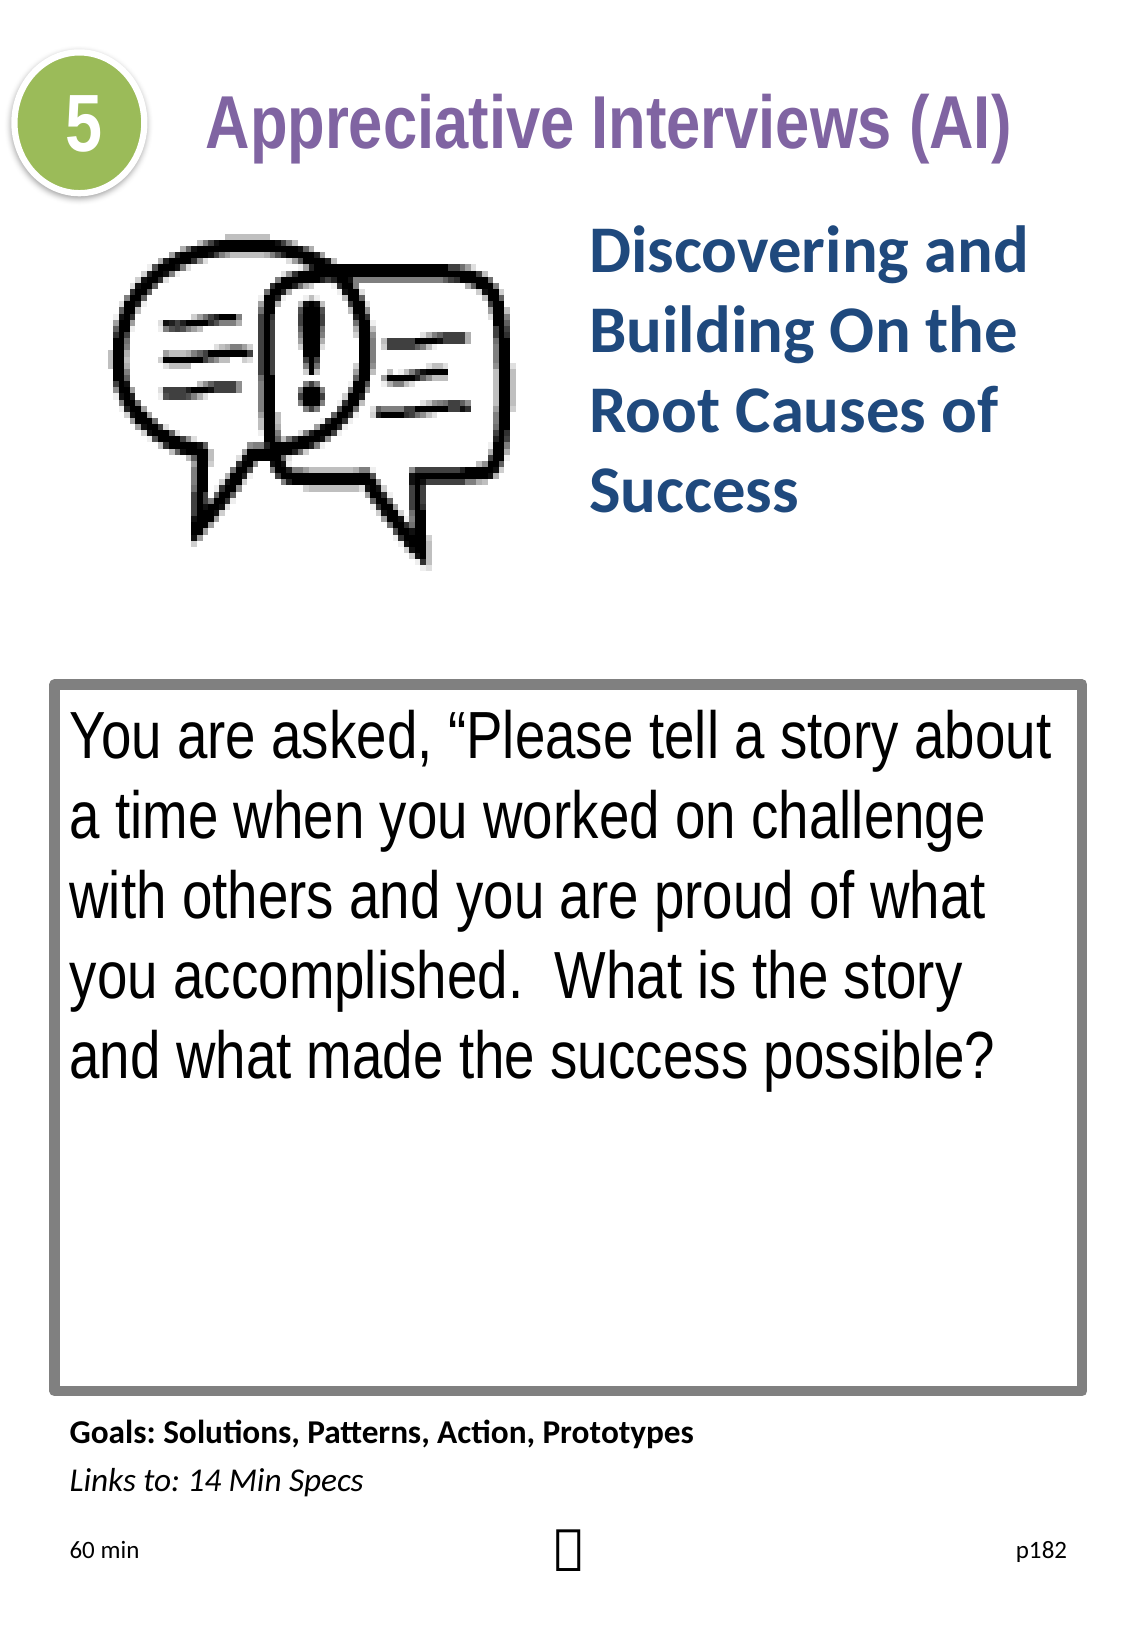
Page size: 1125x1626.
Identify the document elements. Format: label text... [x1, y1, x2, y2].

list Goals: Solutions, Patterns, Action, Prototypes [54, 1402, 1083, 1451]
list 5 [31, 64, 138, 173]
picture [108, 179, 516, 621]
title Appreciative Interviews (AI) [149, 65, 1069, 173]
list 60 min [54, 1503, 327, 1594]
list You are asked, “Please tell a story about a time when you worked on challenge with others and you are proud of what you accomplished. What is the story and what made the success possible? [49, 679, 1087, 1396]
list Links to: 14 Min Specs [54, 1451, 1083, 1498]
list  [432, 1503, 705, 1594]
list Discovering and Building On the Root Causes of Success [574, 198, 1083, 659]
list p182 [810, 1503, 1083, 1594]
